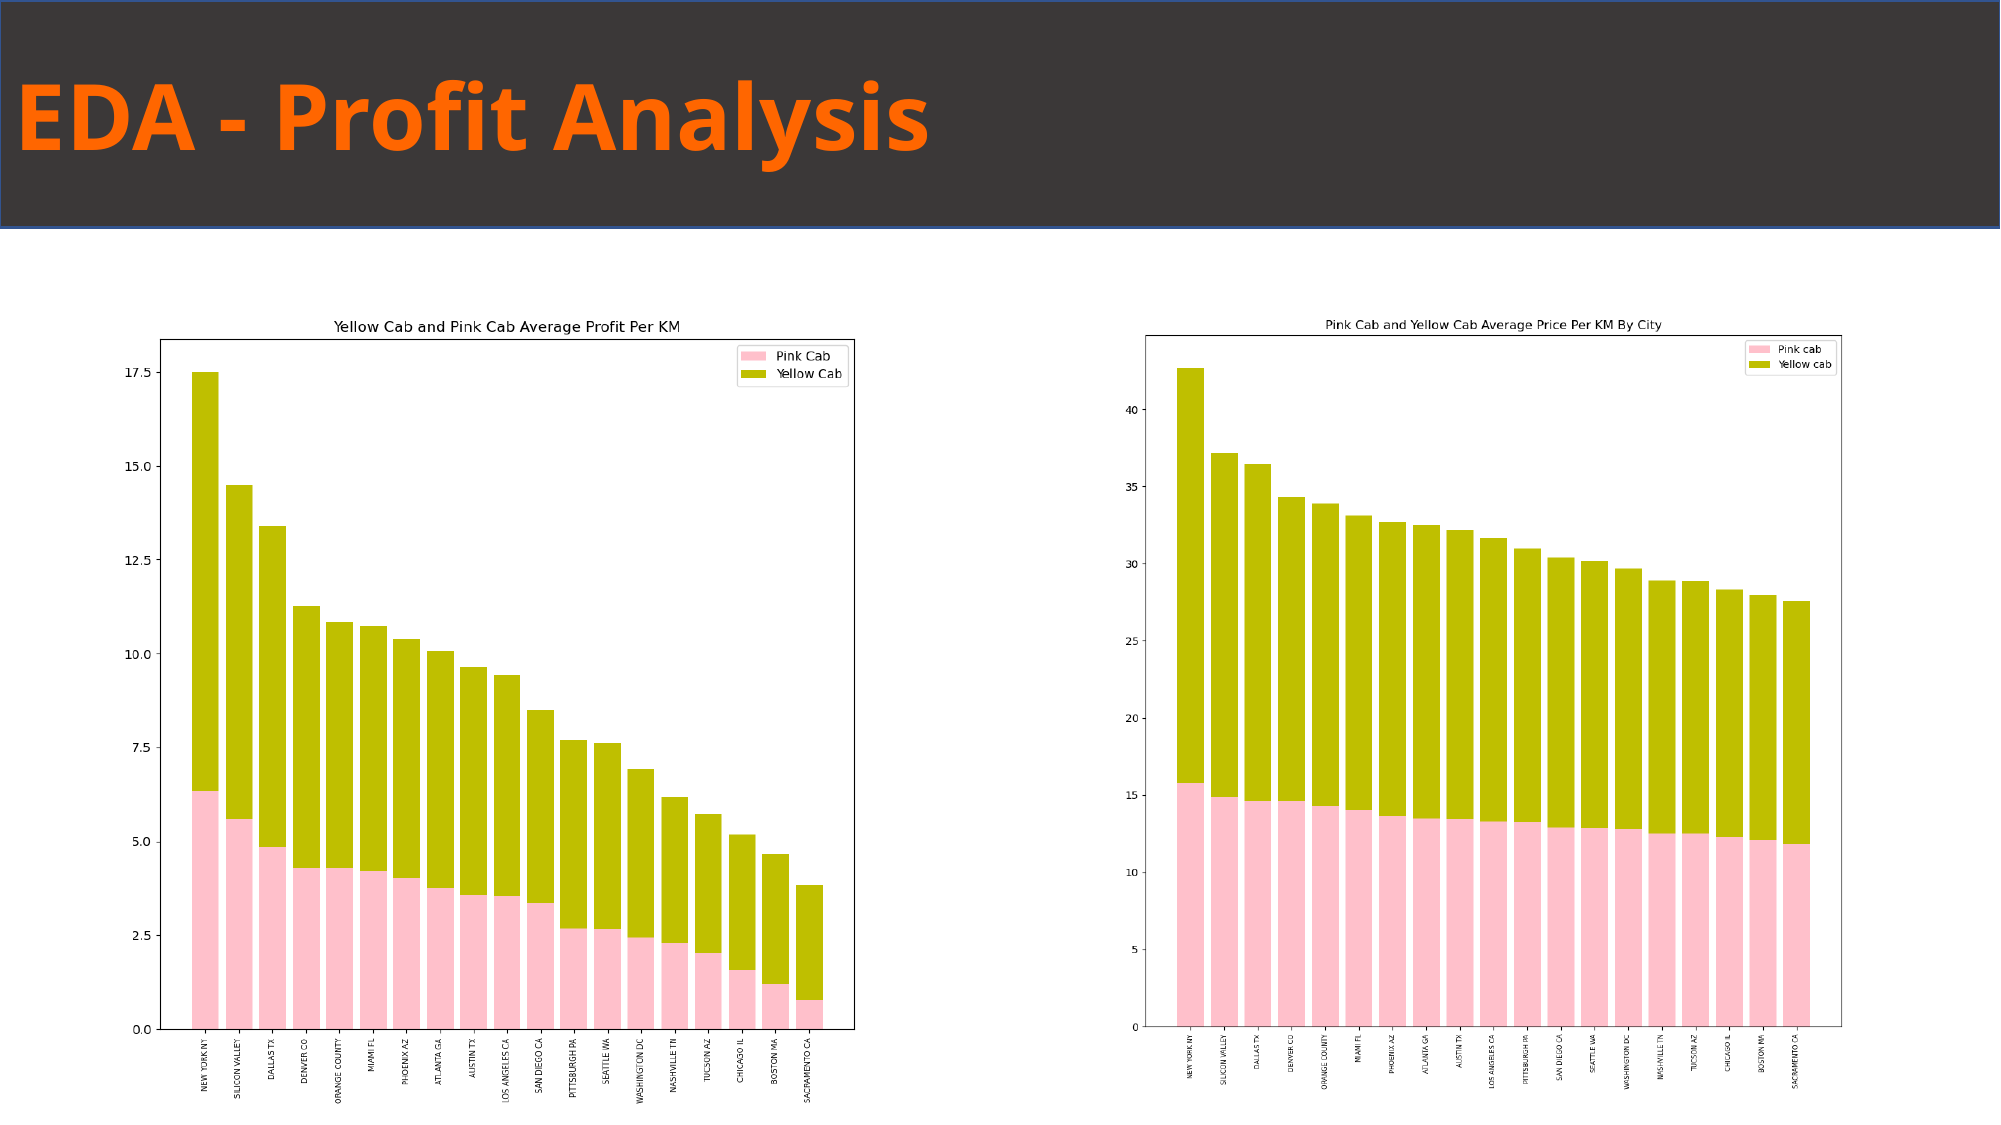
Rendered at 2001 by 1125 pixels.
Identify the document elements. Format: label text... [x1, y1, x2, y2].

picture [48, 231, 944, 1125]
text_box EDA - Profit Analysis [0, 0, 2000, 229]
picture [1033, 227, 1931, 1125]
